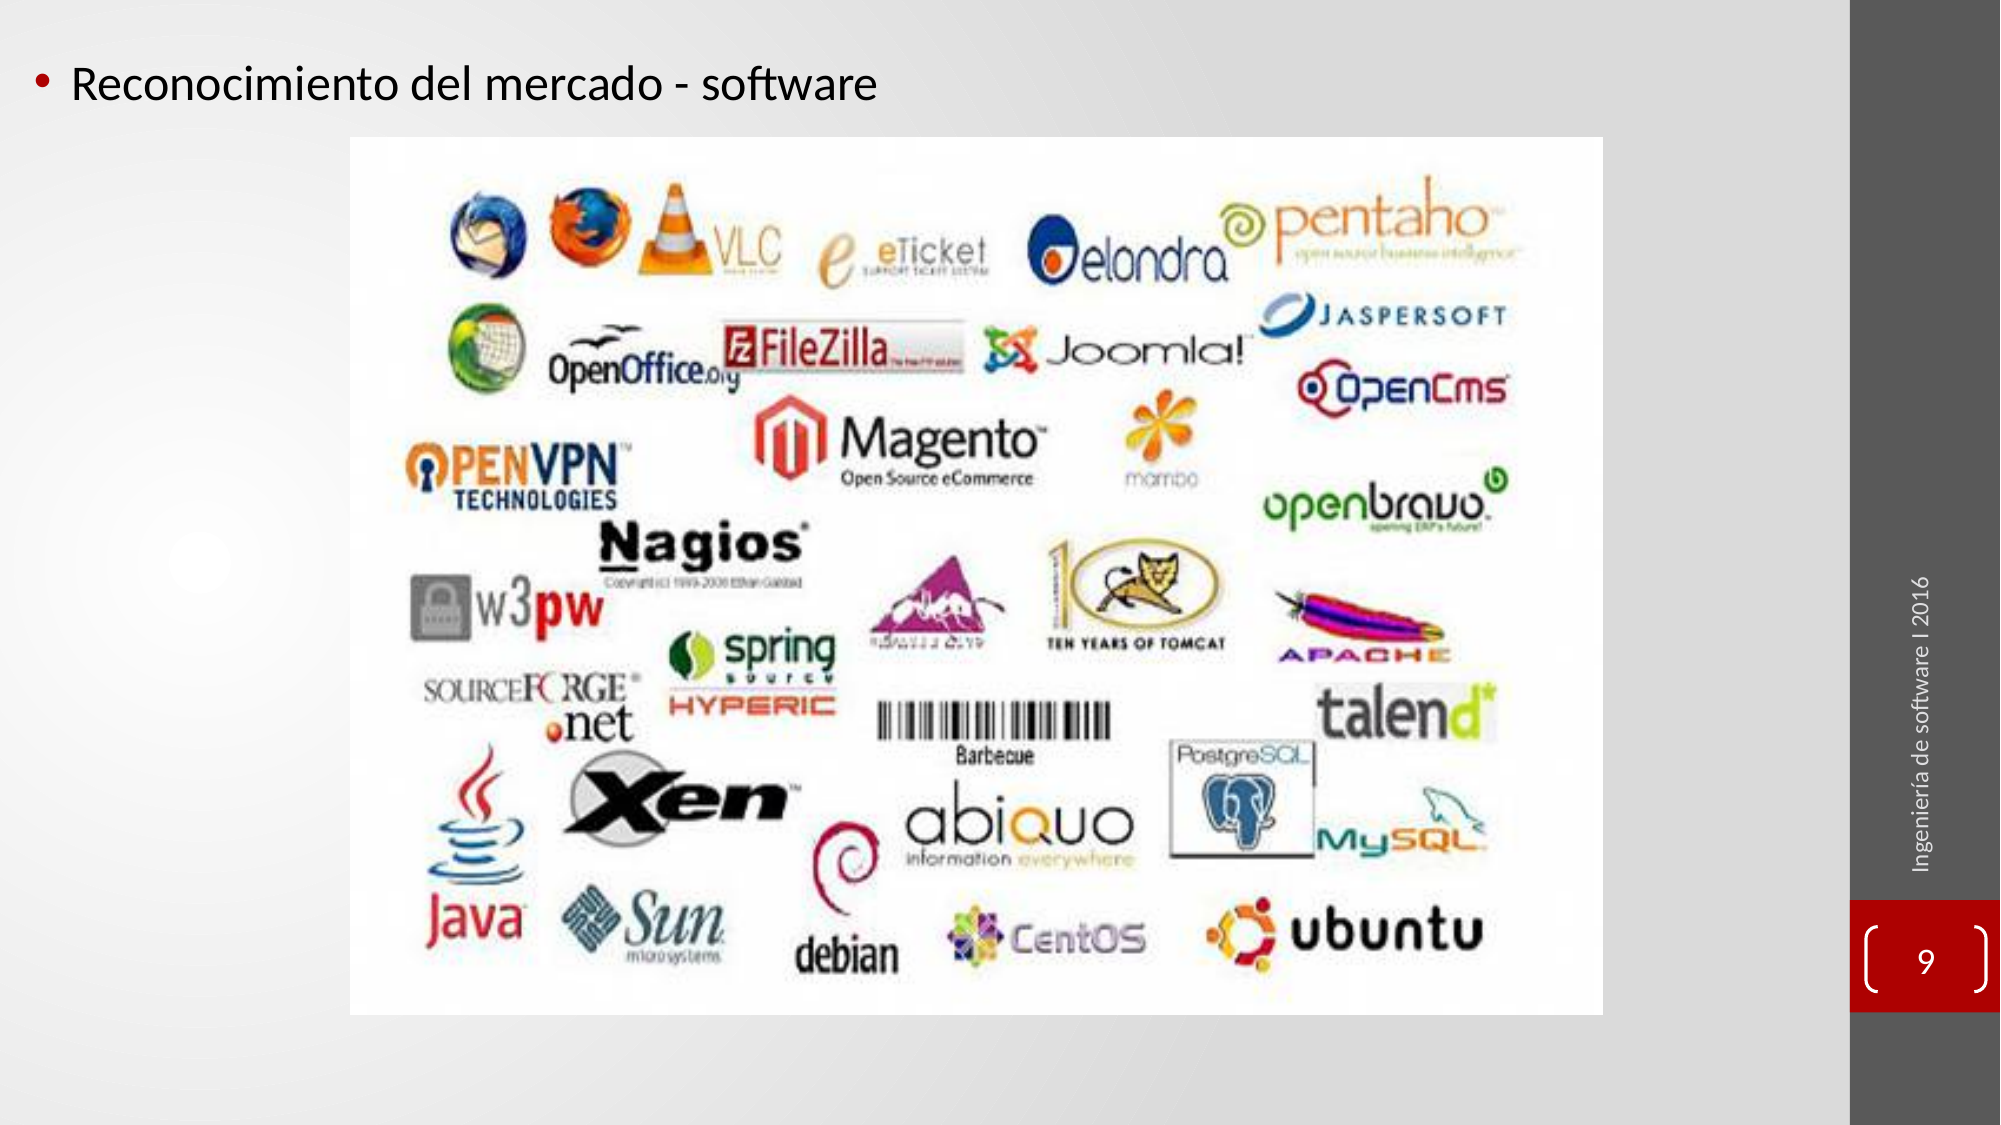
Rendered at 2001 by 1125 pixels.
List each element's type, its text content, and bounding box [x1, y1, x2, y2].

footer Ingeniería de software I 2016 [1878, 500, 1959, 889]
slide_number 9 [1864, 925, 1988, 994]
picture [349, 136, 1603, 1016]
list Reconocimiento del mercado - software [0, 42, 1336, 1024]
